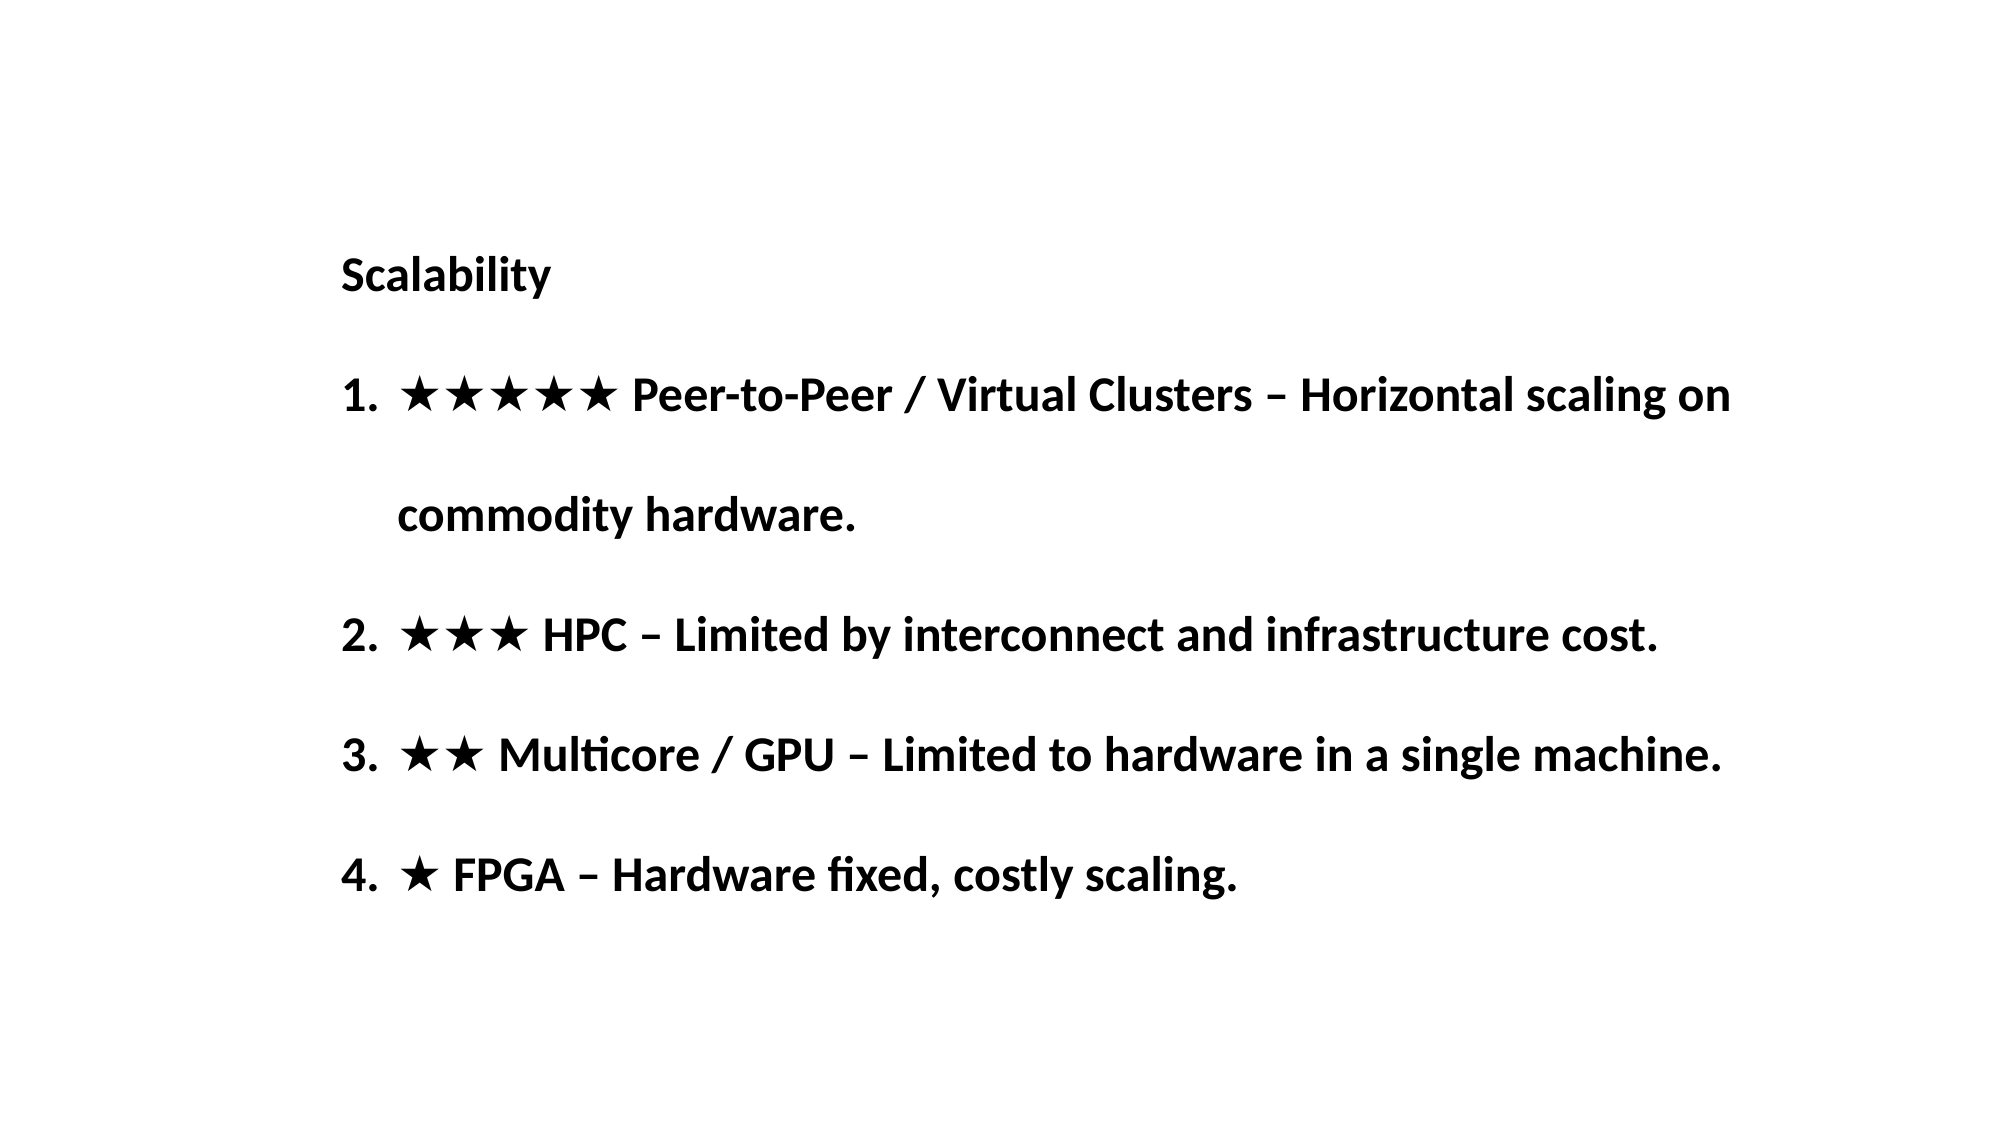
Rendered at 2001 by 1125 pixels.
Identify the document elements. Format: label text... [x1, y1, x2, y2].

text_box Scalability ★★★★★ Peer-to-Peer / Virtual Clusters – Horizontal scaling on commodity hardware. ★★★ HPC – Limited by interconnect and infrastructure cost. ★★ Multicore / GPU – Limited to hardware in a single machine. ★ FPGA – Hardware fixed, costly scaling. [326, 174, 1804, 910]
